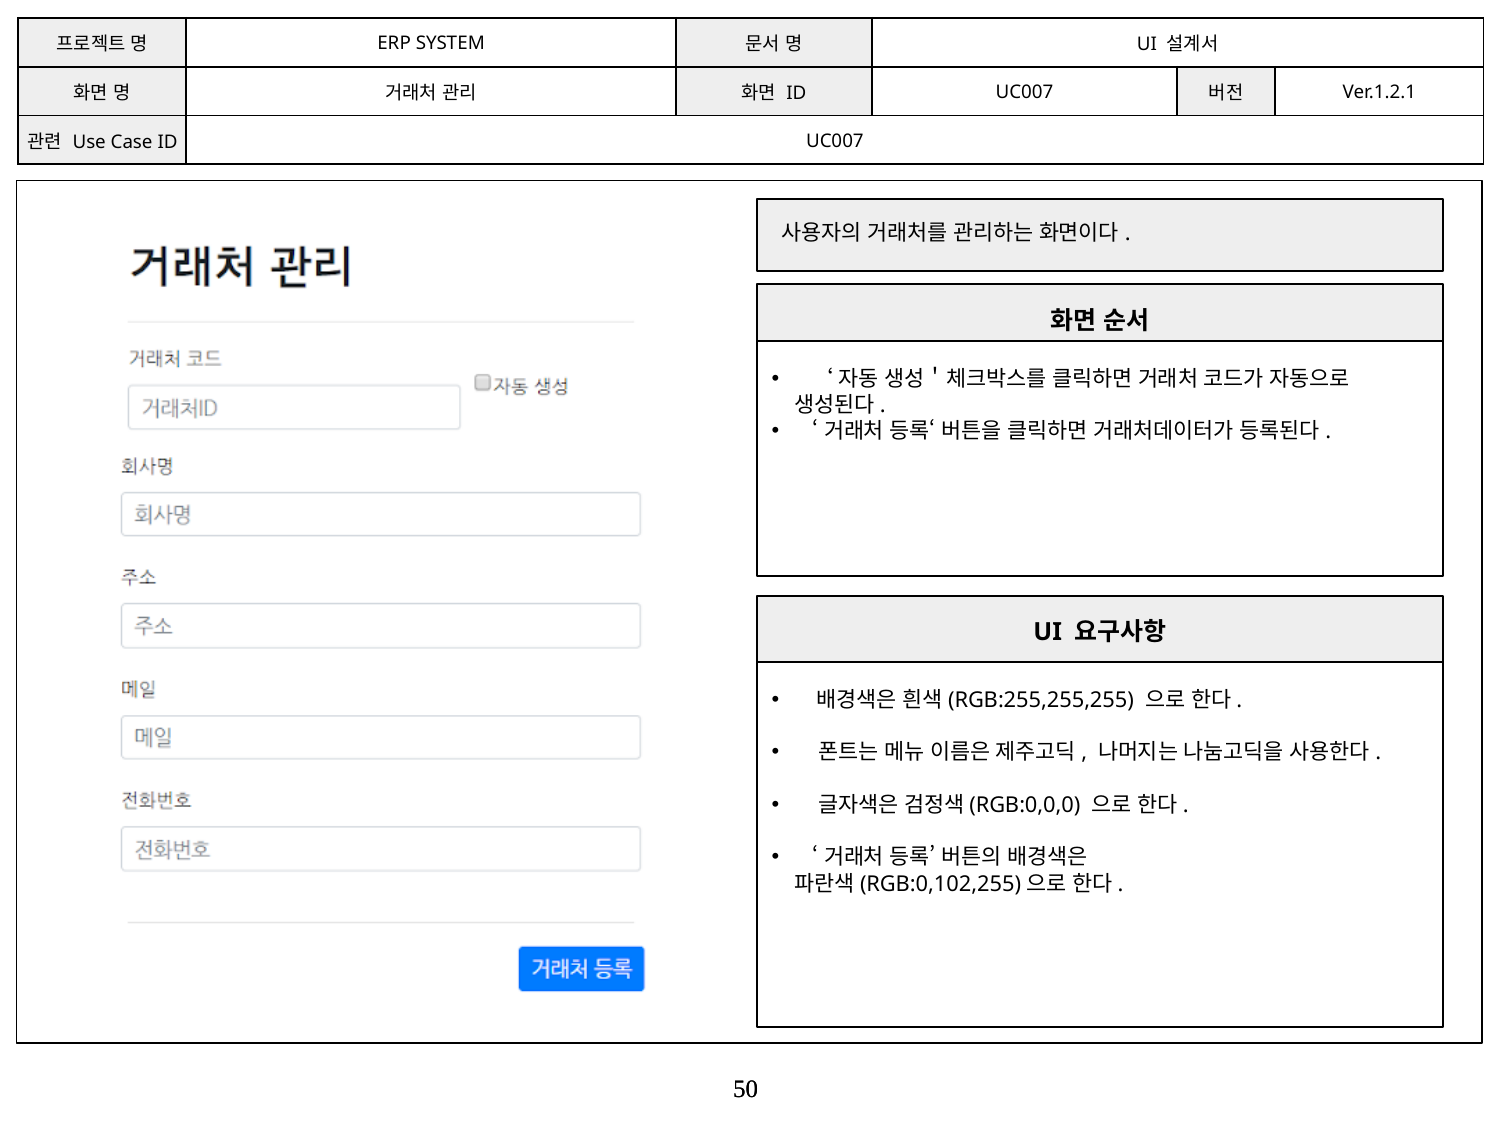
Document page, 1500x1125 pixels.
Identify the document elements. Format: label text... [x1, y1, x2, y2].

table_header 문서 명 [677, 19, 871, 66]
table_cell 화면 ID [677, 68, 871, 115]
table_cell 버전 [1178, 68, 1274, 115]
table_cell UC007 [187, 116, 1483, 163]
table_cell 화면 명 [19, 68, 185, 115]
table_cell 관련 Use Case ID [19, 116, 185, 163]
picture [110, 230, 658, 1006]
table_header ERP SYSTEM [187, 19, 675, 66]
table_cell UC007 [873, 68, 1176, 115]
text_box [756, 595, 1444, 1028]
text_box 사용자의 거래처를 관리하는 화면이다. [756, 198, 1444, 271]
table_cell 거래처 관리 [187, 68, 675, 115]
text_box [756, 283, 1444, 577]
table_header UI 설계서 [873, 19, 1483, 66]
table_header 프로젝트 명 [19, 19, 185, 66]
table_cell Ver.1.2.1 [1276, 68, 1483, 115]
